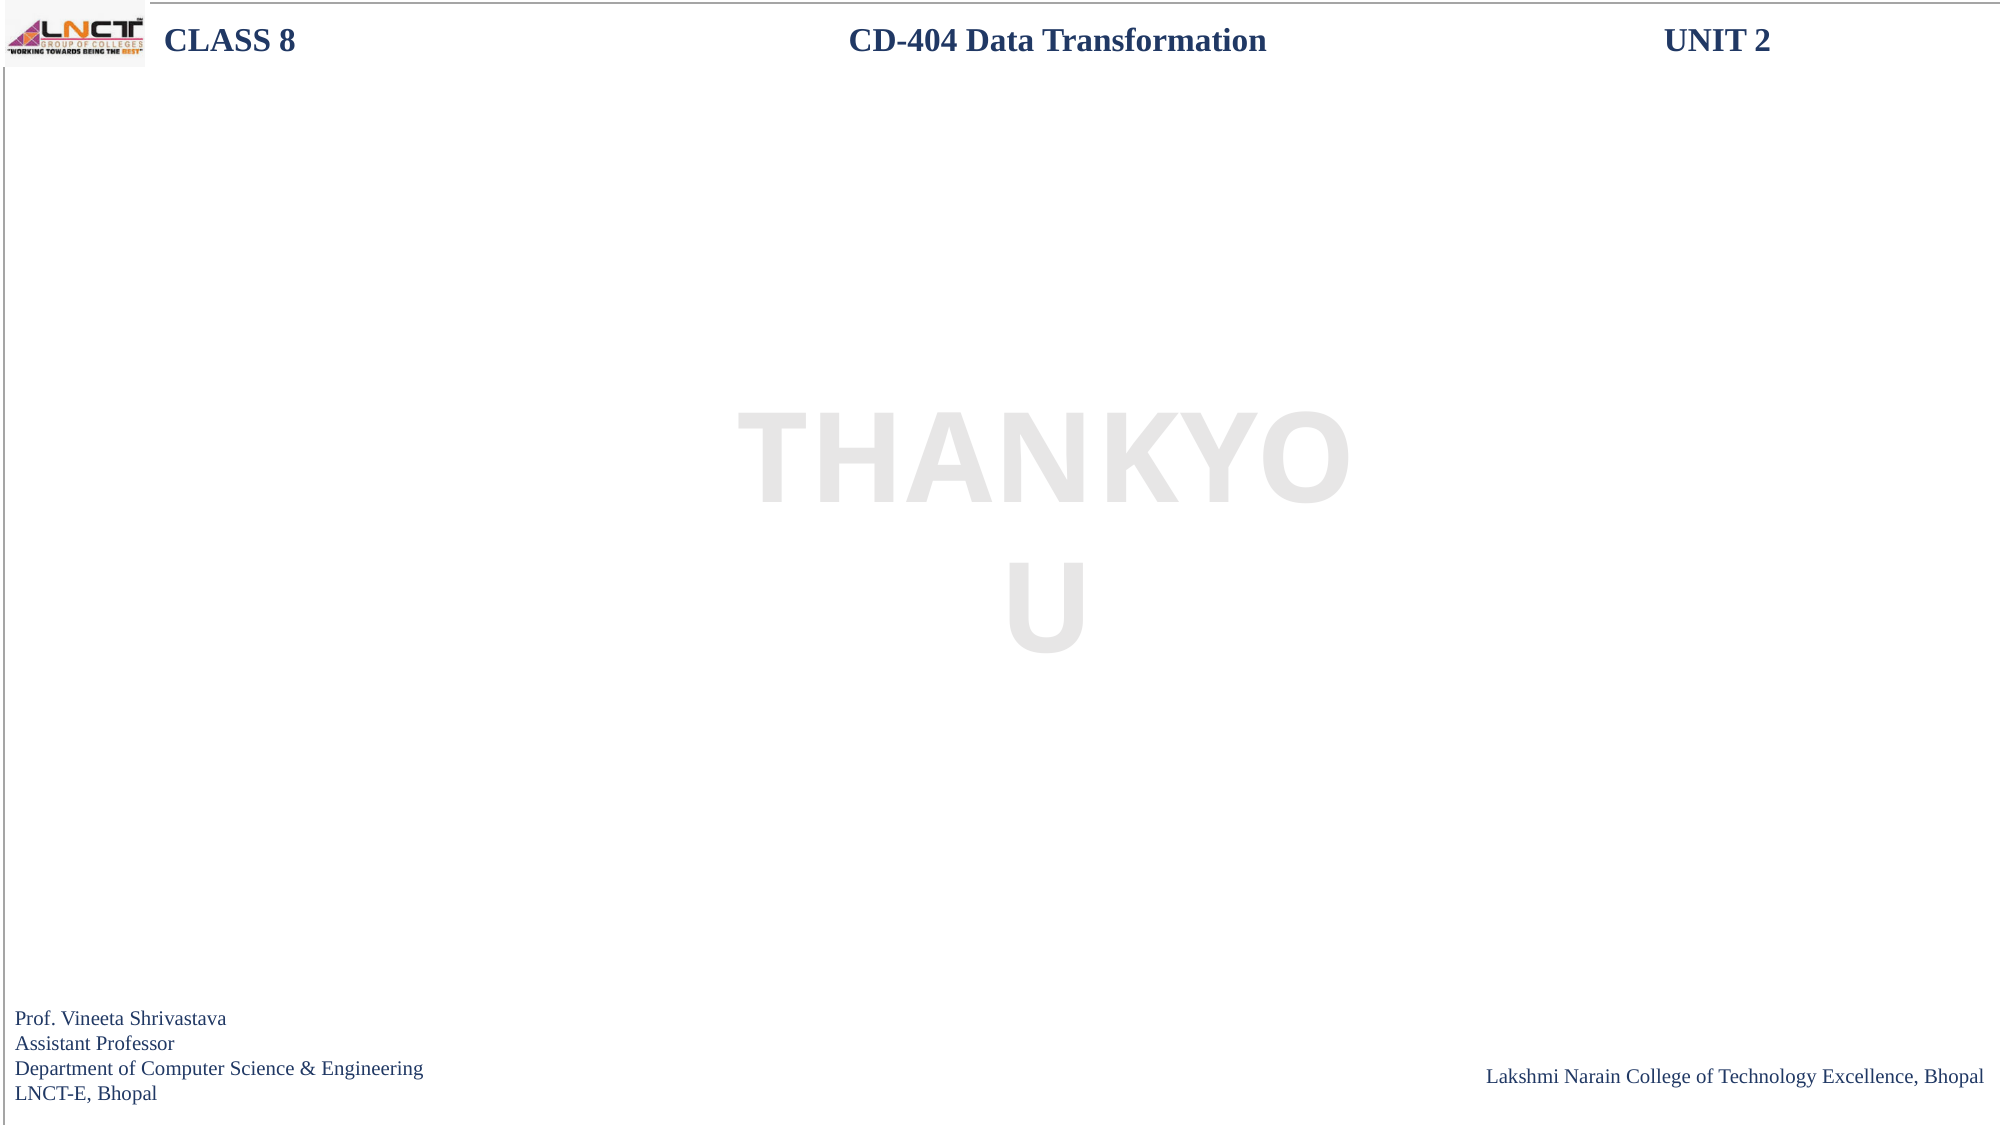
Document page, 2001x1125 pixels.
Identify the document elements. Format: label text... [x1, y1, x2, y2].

picture [0, 0, 150, 67]
text_box Prof. Vineeta Shrivastava Assistant Professor Department of Computer Science & Engineering LNCT-E, Bhopal [0, 997, 496, 1113]
text_box Lakshmi Narain College of Technology Excellence, Bhopal [1471, 1055, 2000, 1096]
text_box [3, 2, 2000, 1125]
text_box CLASS 8 CD-404 Data Transformation UNIT 2 [150, 10, 1945, 66]
text_box THANKYOU [705, 369, 1389, 685]
